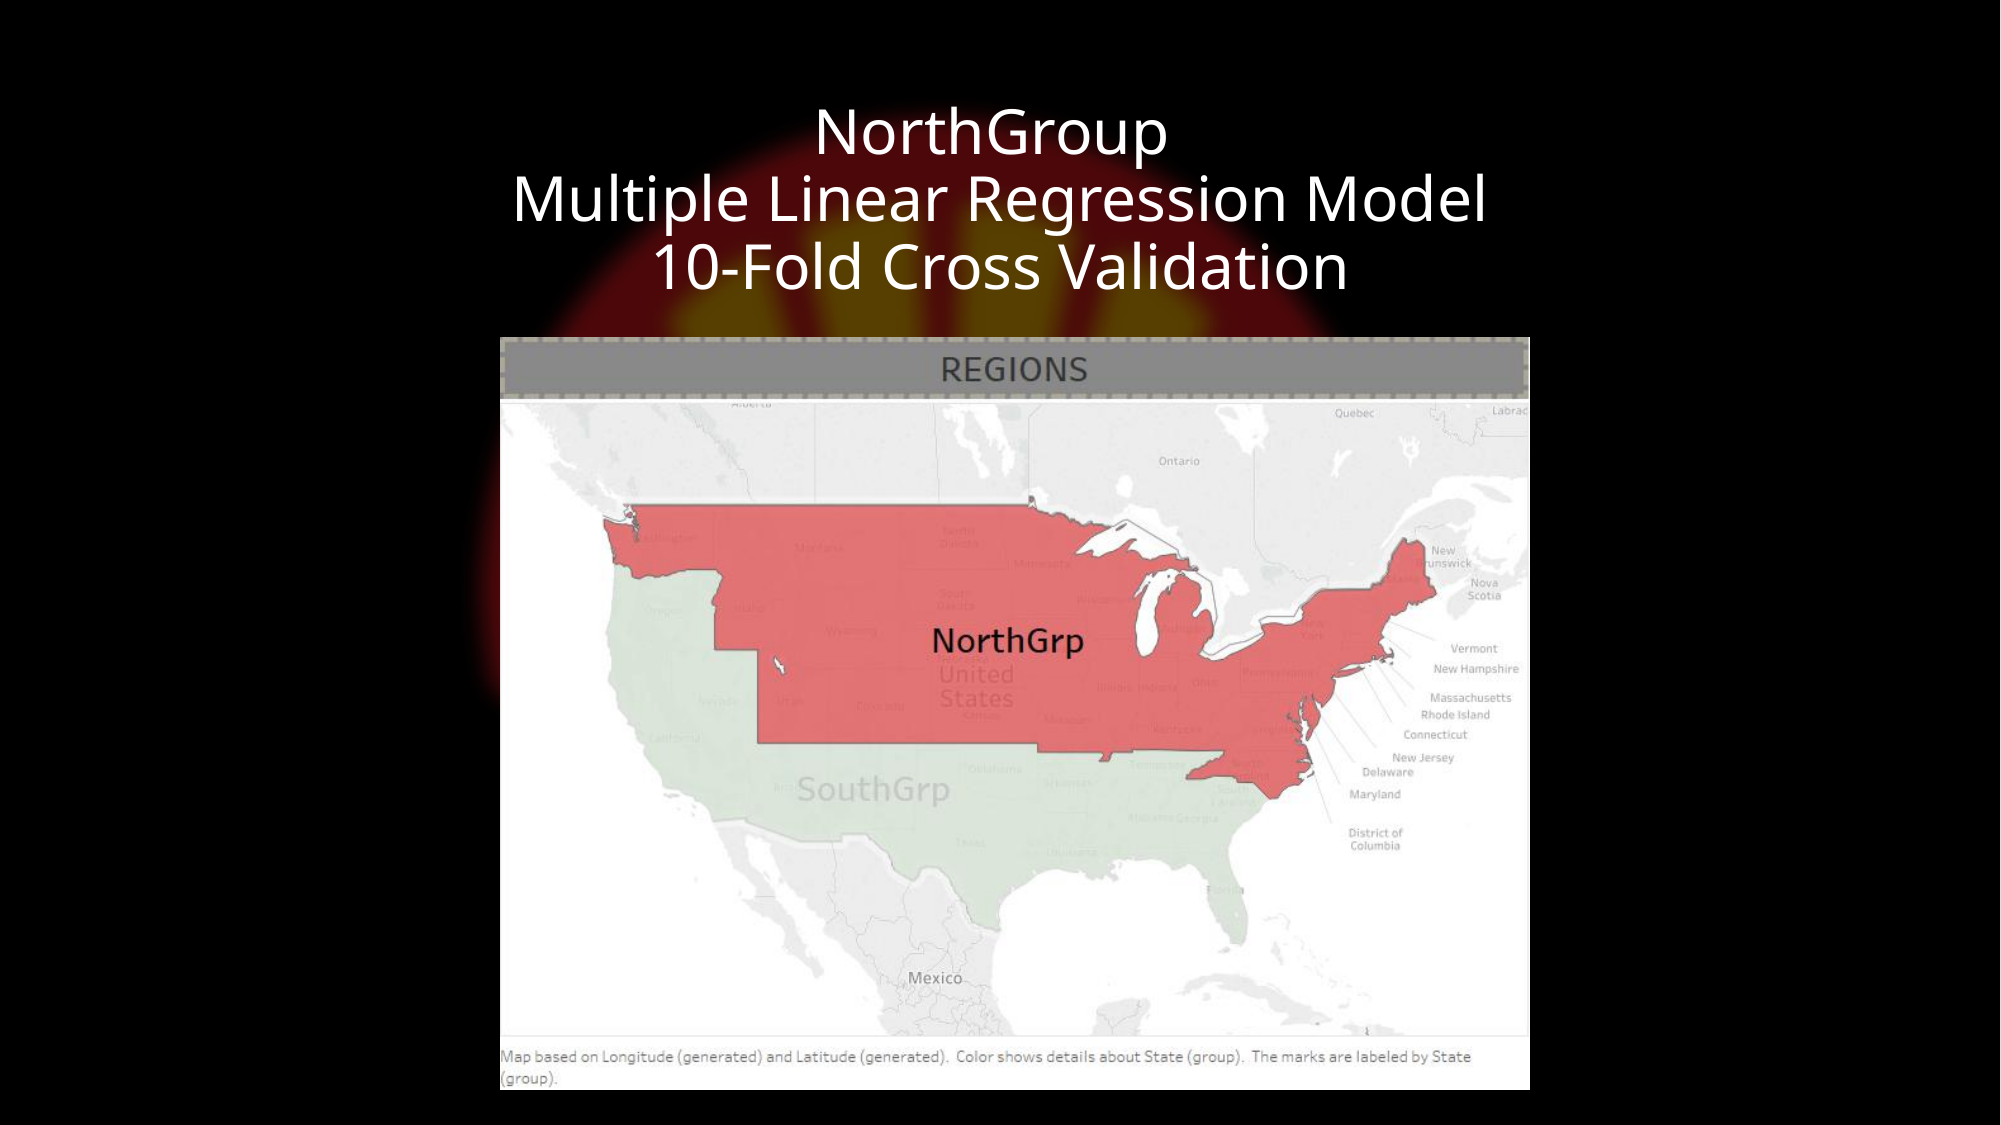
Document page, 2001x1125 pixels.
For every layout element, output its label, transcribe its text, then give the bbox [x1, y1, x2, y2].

picture [0, 0, 2001, 1125]
title NorthGroup Multiple Linear Regression Model 10-Fold Cross Validation [137, 92, 1863, 311]
